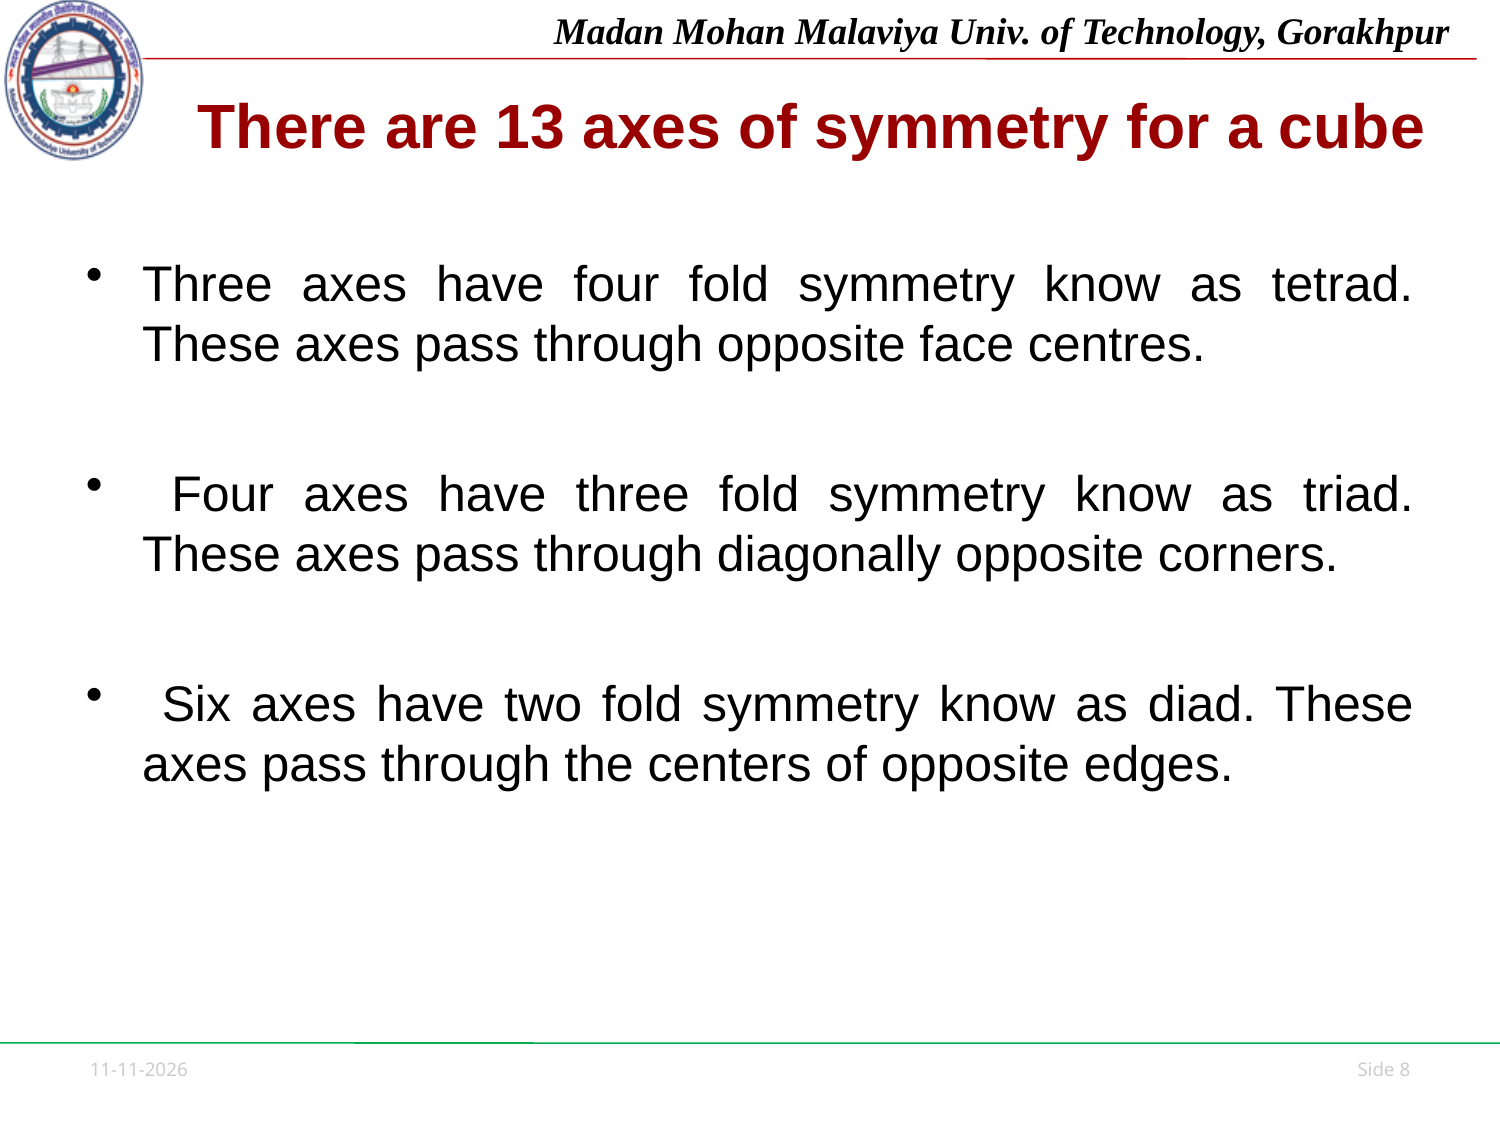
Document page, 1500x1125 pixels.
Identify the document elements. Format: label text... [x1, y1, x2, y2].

list Three axes have four fold symmetry know as tetrad. These axes pass through opposite face centres. Four axes have three fold symmetry know as triad. These axes pass through diagonally opposite corners. Six axes have two fold symmetry know as diad. These axes pass through the centers of opposite edges. [70, 243, 1429, 870]
title There are 13 axes of symmetry for a cube [183, 78, 1471, 191]
picture [0, 0, 148, 166]
